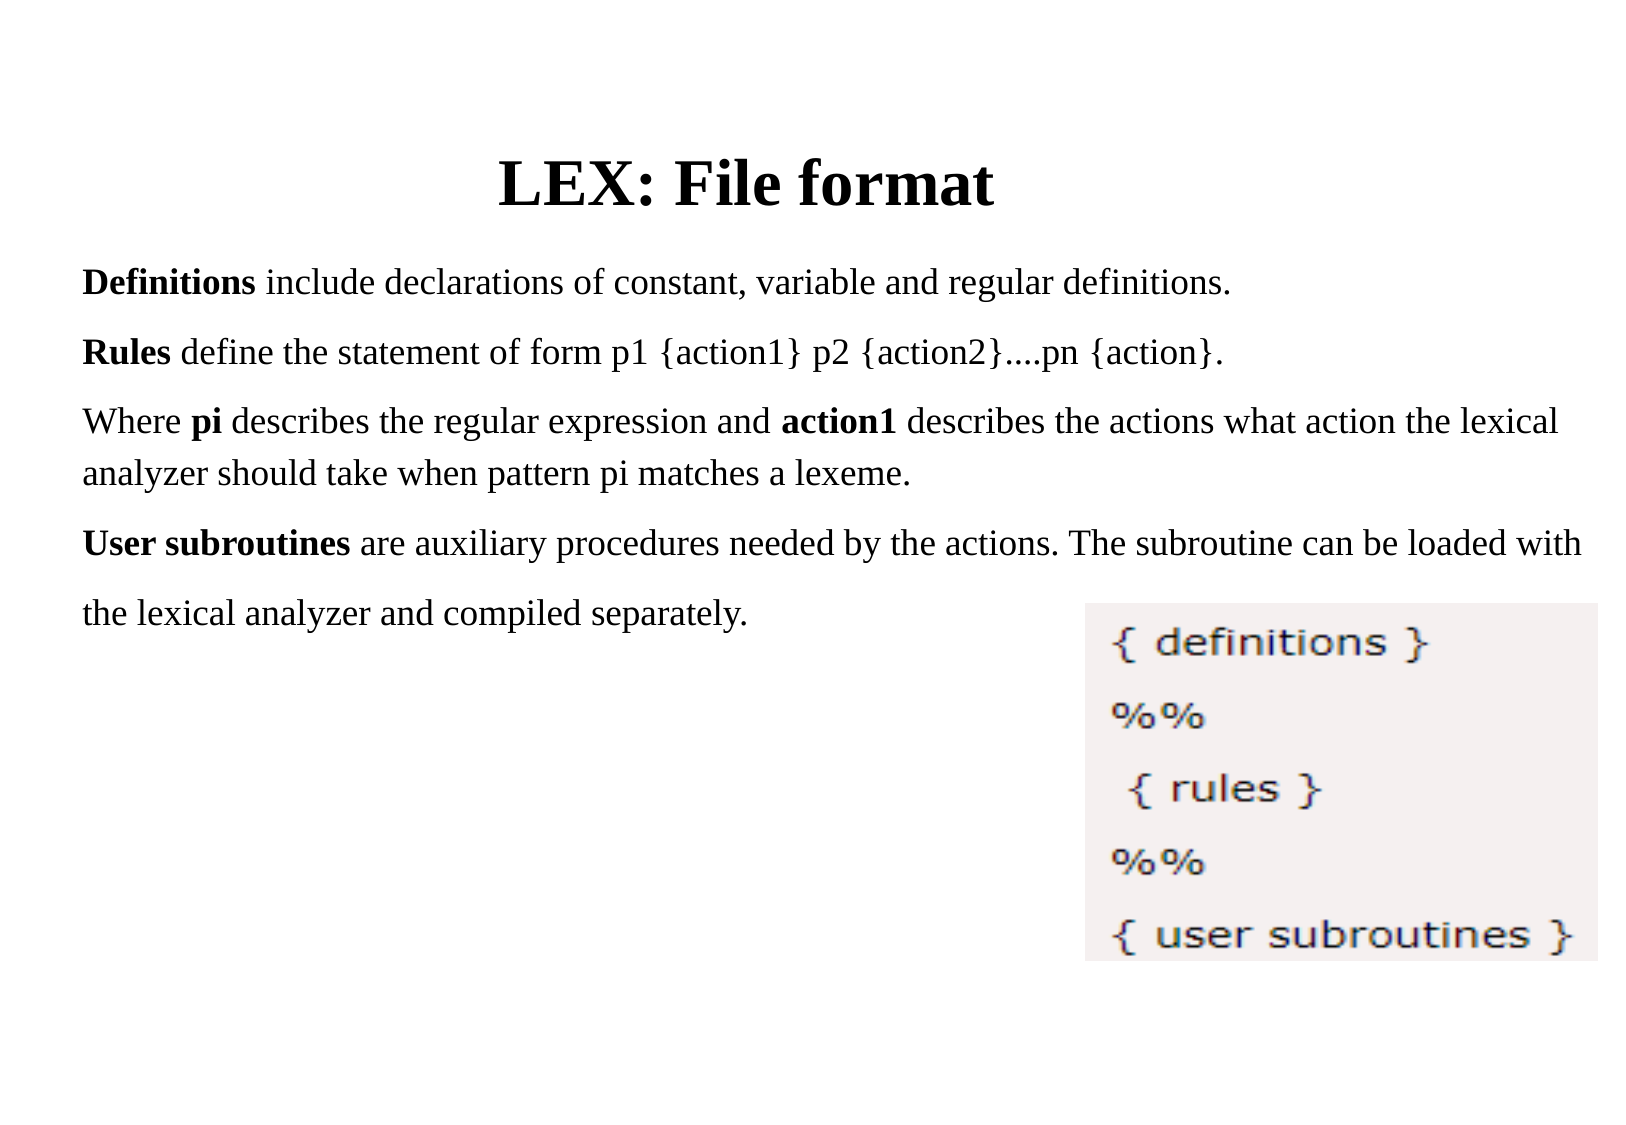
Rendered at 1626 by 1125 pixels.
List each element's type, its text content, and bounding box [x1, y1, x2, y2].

title LEX: File format [137, 105, 1357, 226]
subtitle Definitions include declarations of constant, variable and regular definitions. Rules define the statement of form p1 {action1} p2 {action2}....pn {action}. Where pi describes the regular expression and action1 describes the actions what action the lexical analyzer should take when pattern pi matches a lexeme. User subroutines are auxiliary procedures needed by the actions. The subroutine can be loaded with the lexical analyzer and compiled separately. [70, 244, 1616, 971]
picture [1085, 602, 1598, 961]
